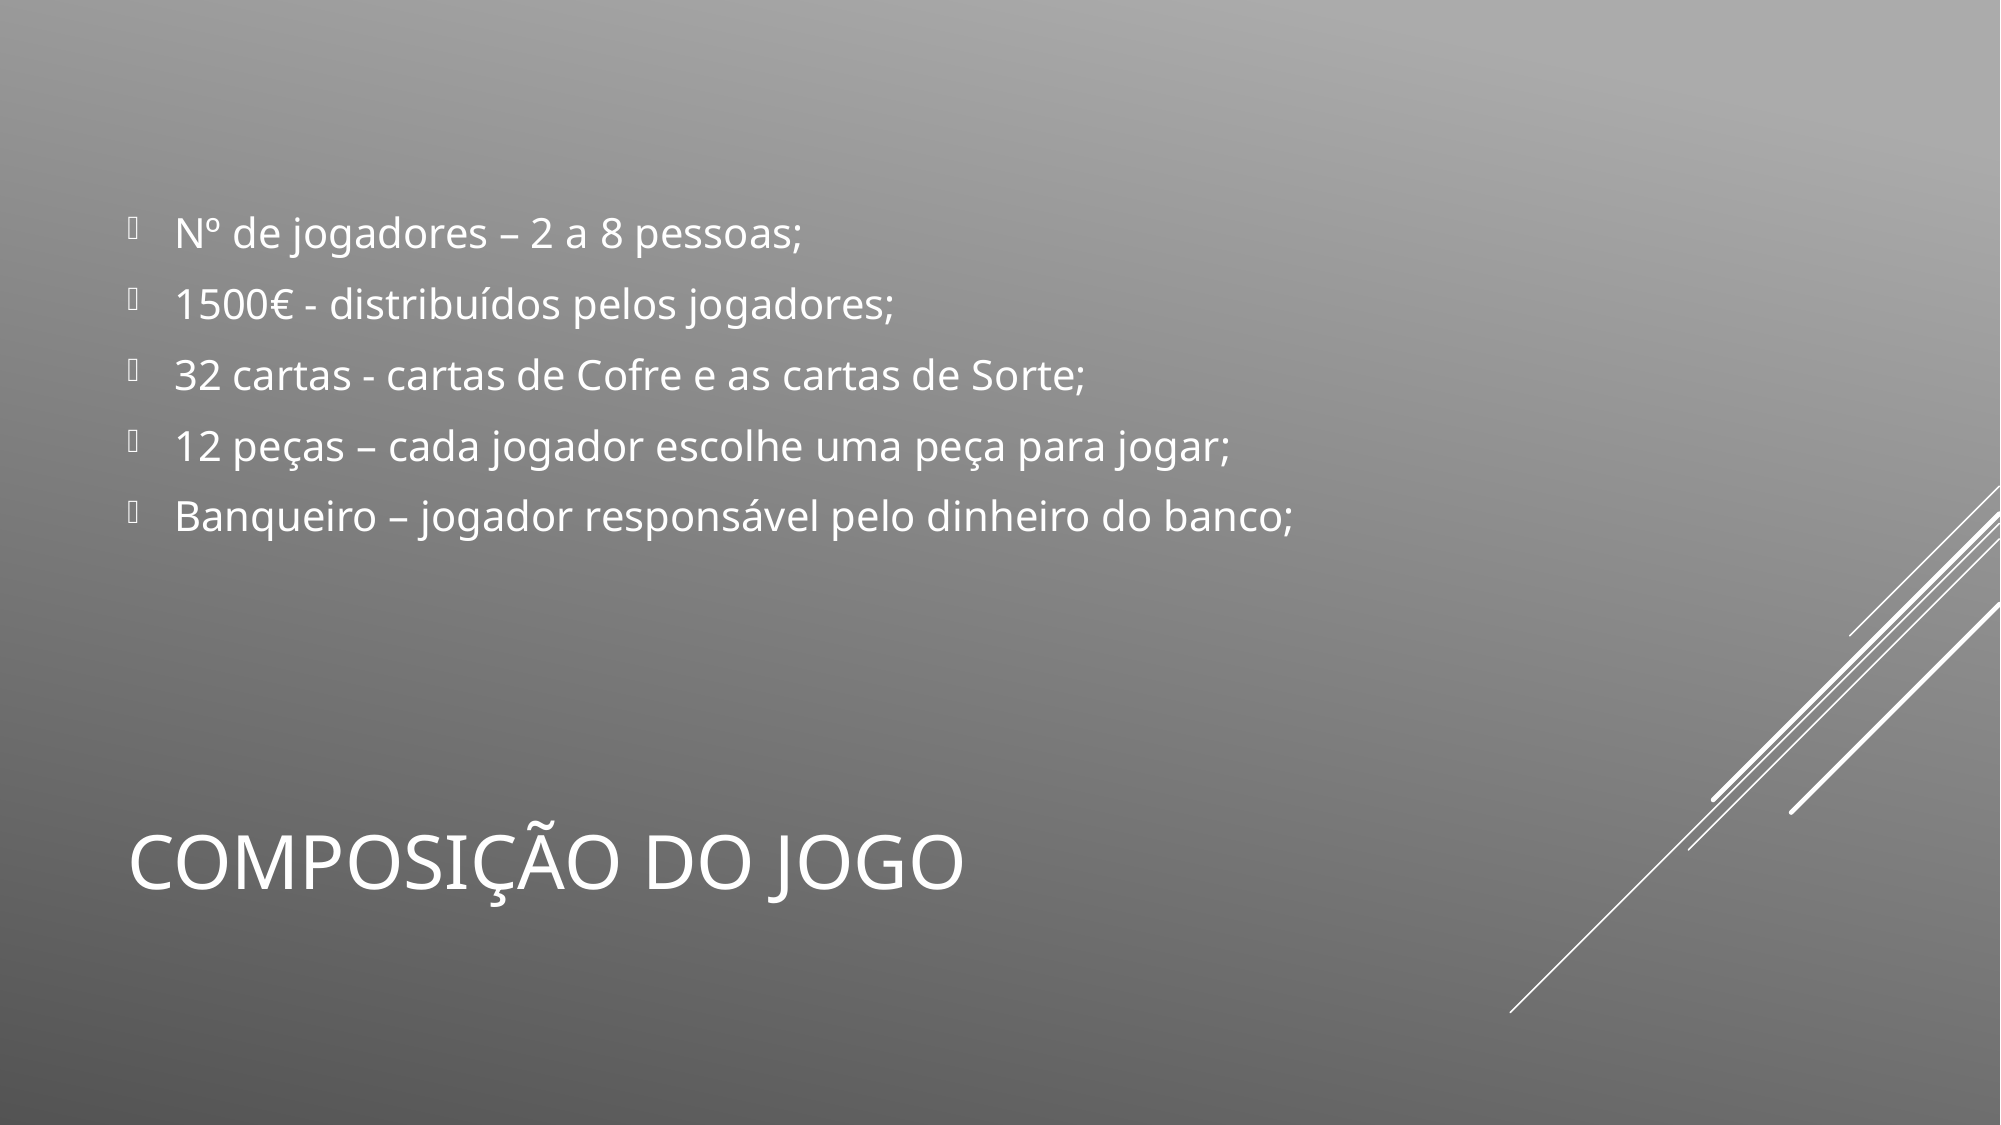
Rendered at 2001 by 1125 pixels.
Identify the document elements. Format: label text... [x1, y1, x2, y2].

list Nº de jogadores – 2 a 8 pessoas; 1500€ - distribuídos pelos jogadores; 32 cartas - cartas de Cofre e as cartas de Sorte; 12 peças – cada jogador escolhe uma peça para jogar; Banqueiro – jogador responsável pelo dinheiro do banco; [112, 112, 1513, 706]
title Composição do jogo [112, 736, 1513, 984]
